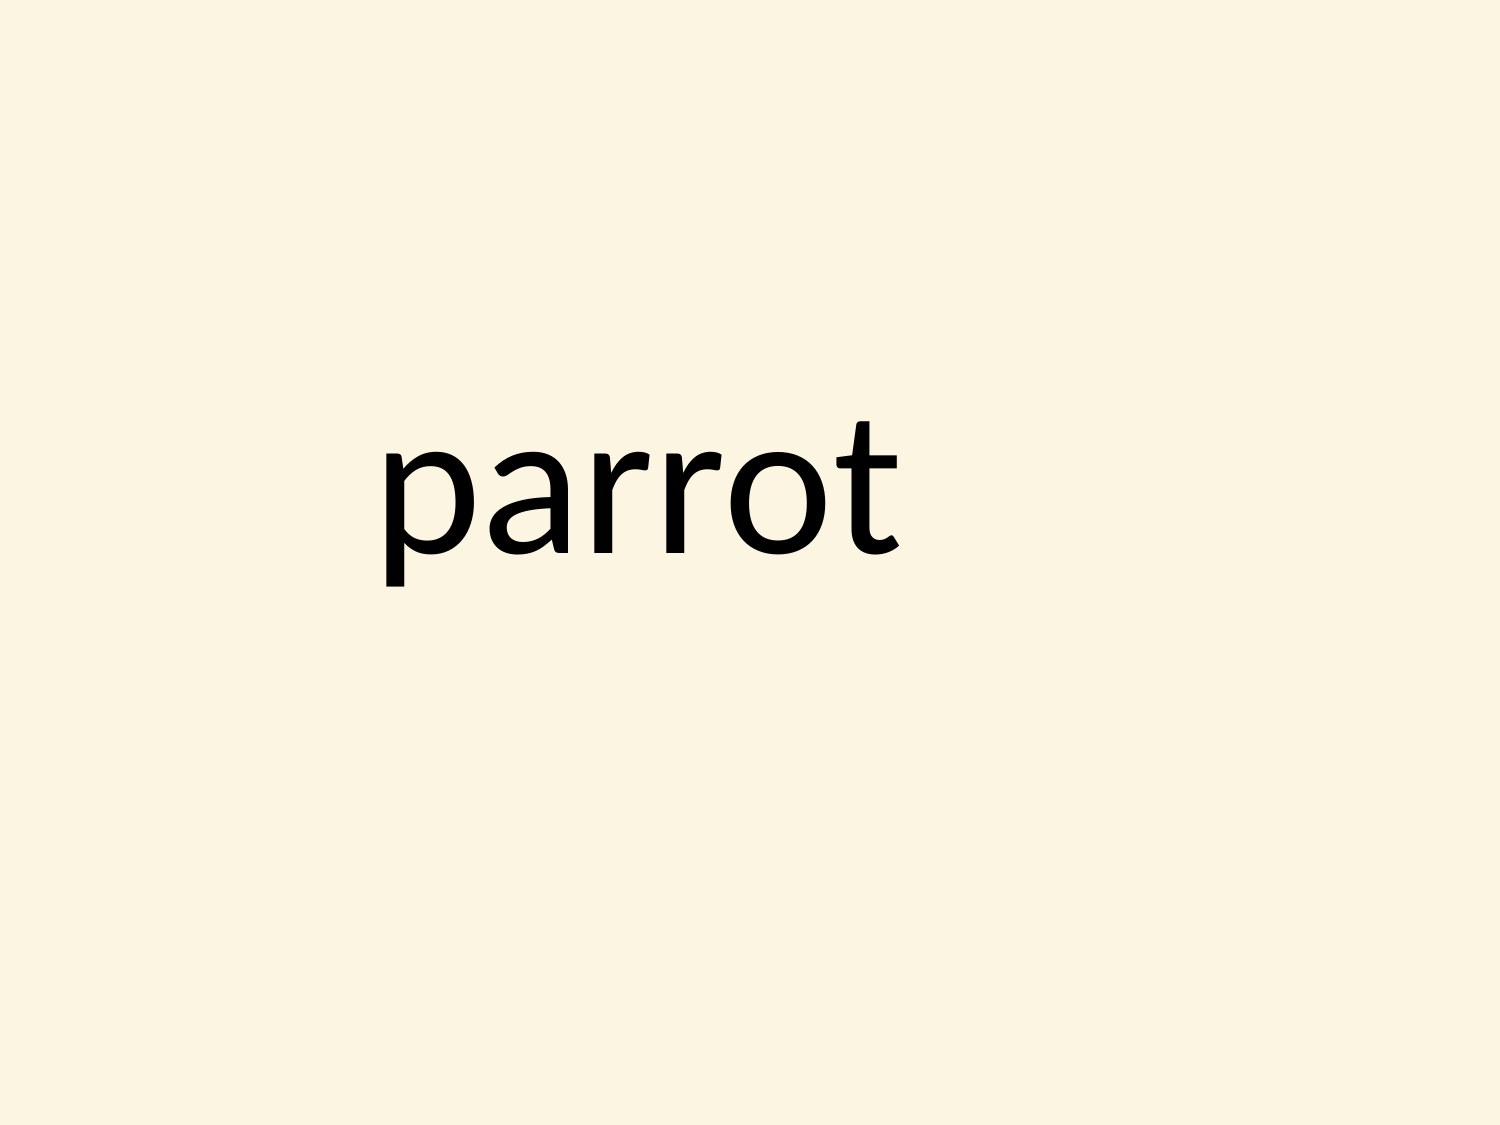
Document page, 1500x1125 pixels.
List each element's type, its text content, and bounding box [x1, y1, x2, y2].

title parrot [0, 349, 1275, 591]
